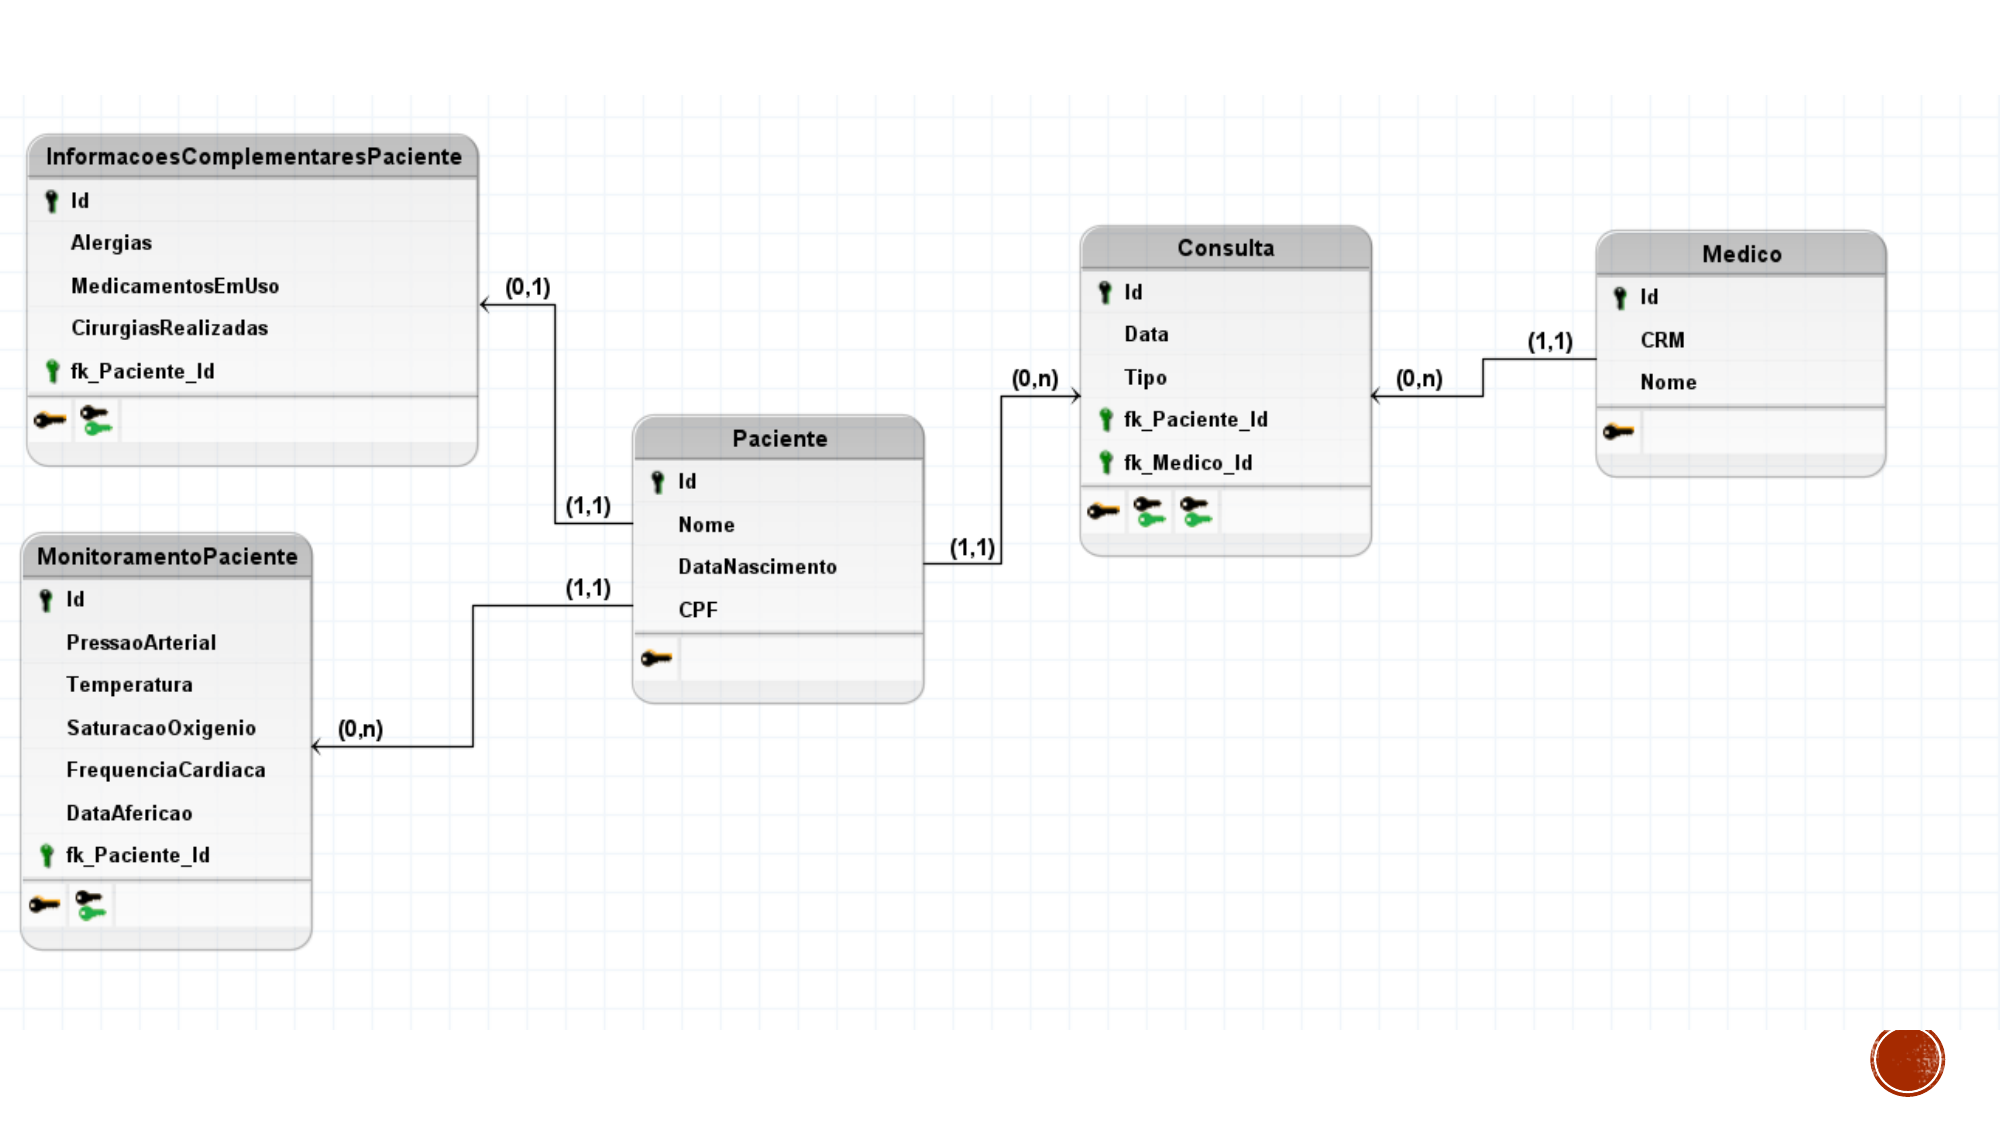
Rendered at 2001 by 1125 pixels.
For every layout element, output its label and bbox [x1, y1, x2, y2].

picture [0, 95, 1999, 1030]
